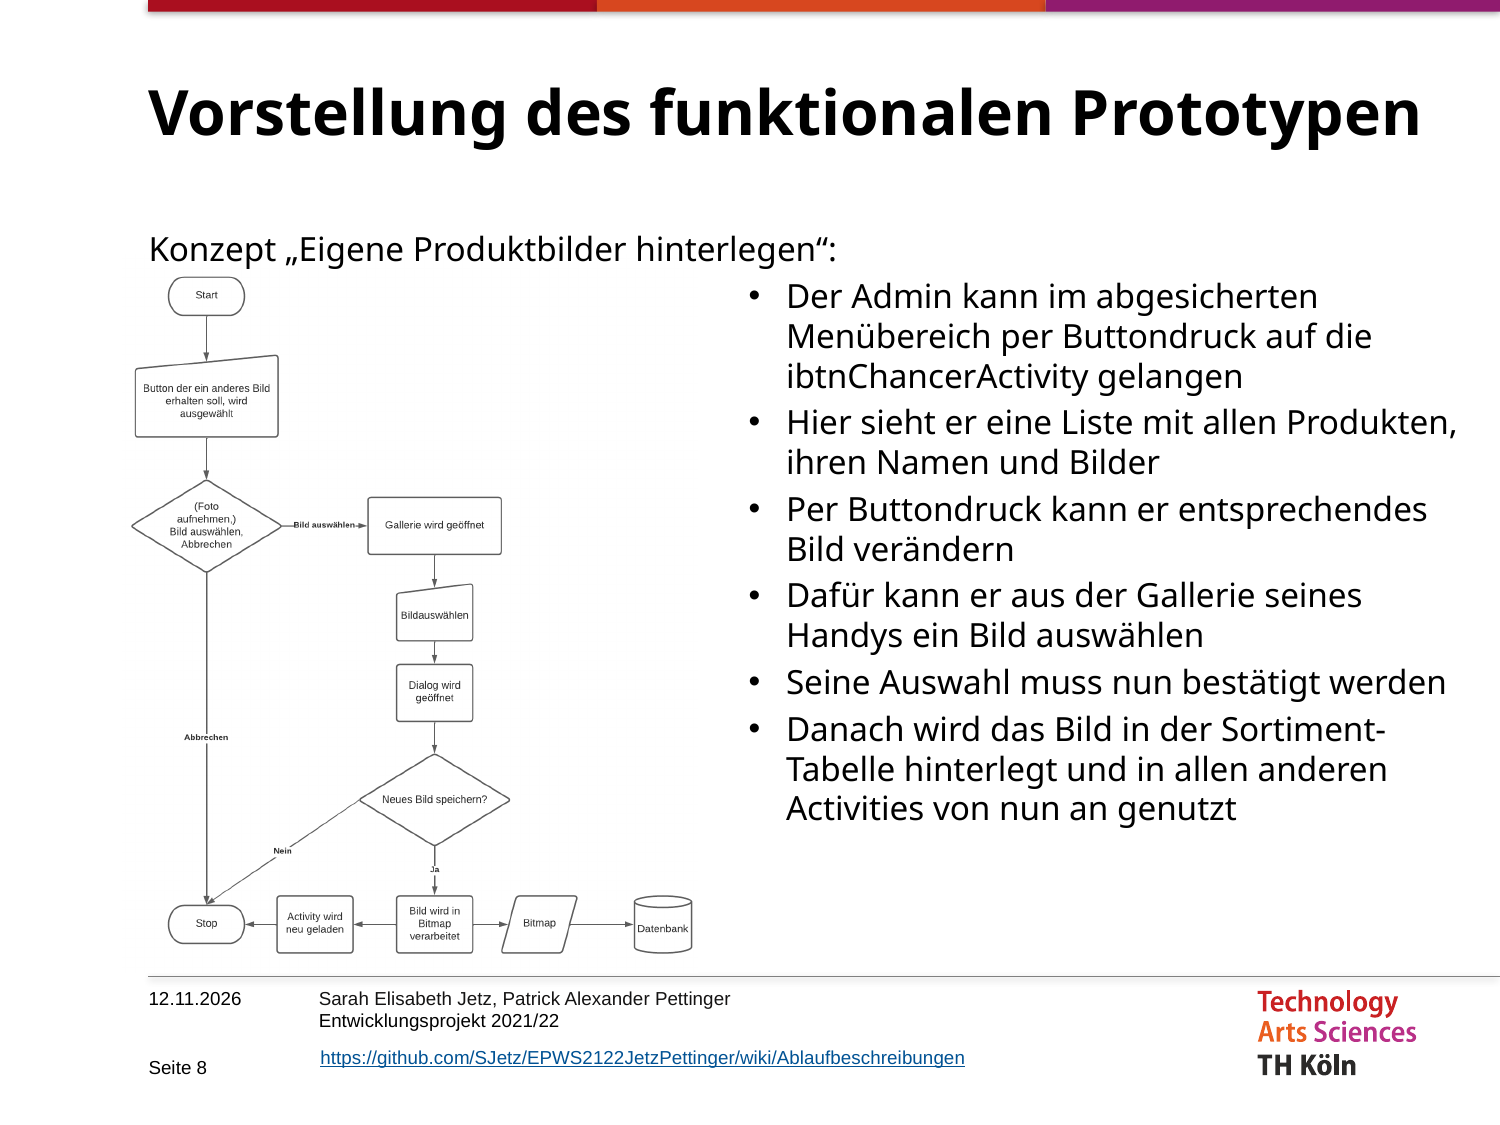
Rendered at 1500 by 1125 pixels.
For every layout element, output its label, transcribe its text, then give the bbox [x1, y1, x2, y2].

list Konzept „Eigene Produktbilder hinterlegen“: Der Admin kann im abgesicherten Menübereich per Buttondruck auf die ibtnChancerActivity gelangen Hier sieht er eine Liste mit allen Produkten, ihren Namen und Bilder Per Buttondruck kann er entsprechendes Bild verändern Dafür kann er aus der Gallerie seines Handys ein Bild auswählen Seine Auswahl muss nun bestätigt werden Danach wird das Bild in der Sortiment-Tabelle hinterlegt und in allen anderen Activities von nun an genutzt [148, 222, 1478, 932]
text_box https://github.com/SJetz/EPWS2122JetzPettinger/wiki/Ablaufbeschreibungen [305, 1038, 1207, 1099]
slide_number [148, 986, 308, 1016]
title Vorstellung des funktionalen Prototypen [148, 85, 1478, 203]
slide_number Seite 8 [148, 1043, 305, 1079]
picture [122, 253, 699, 973]
